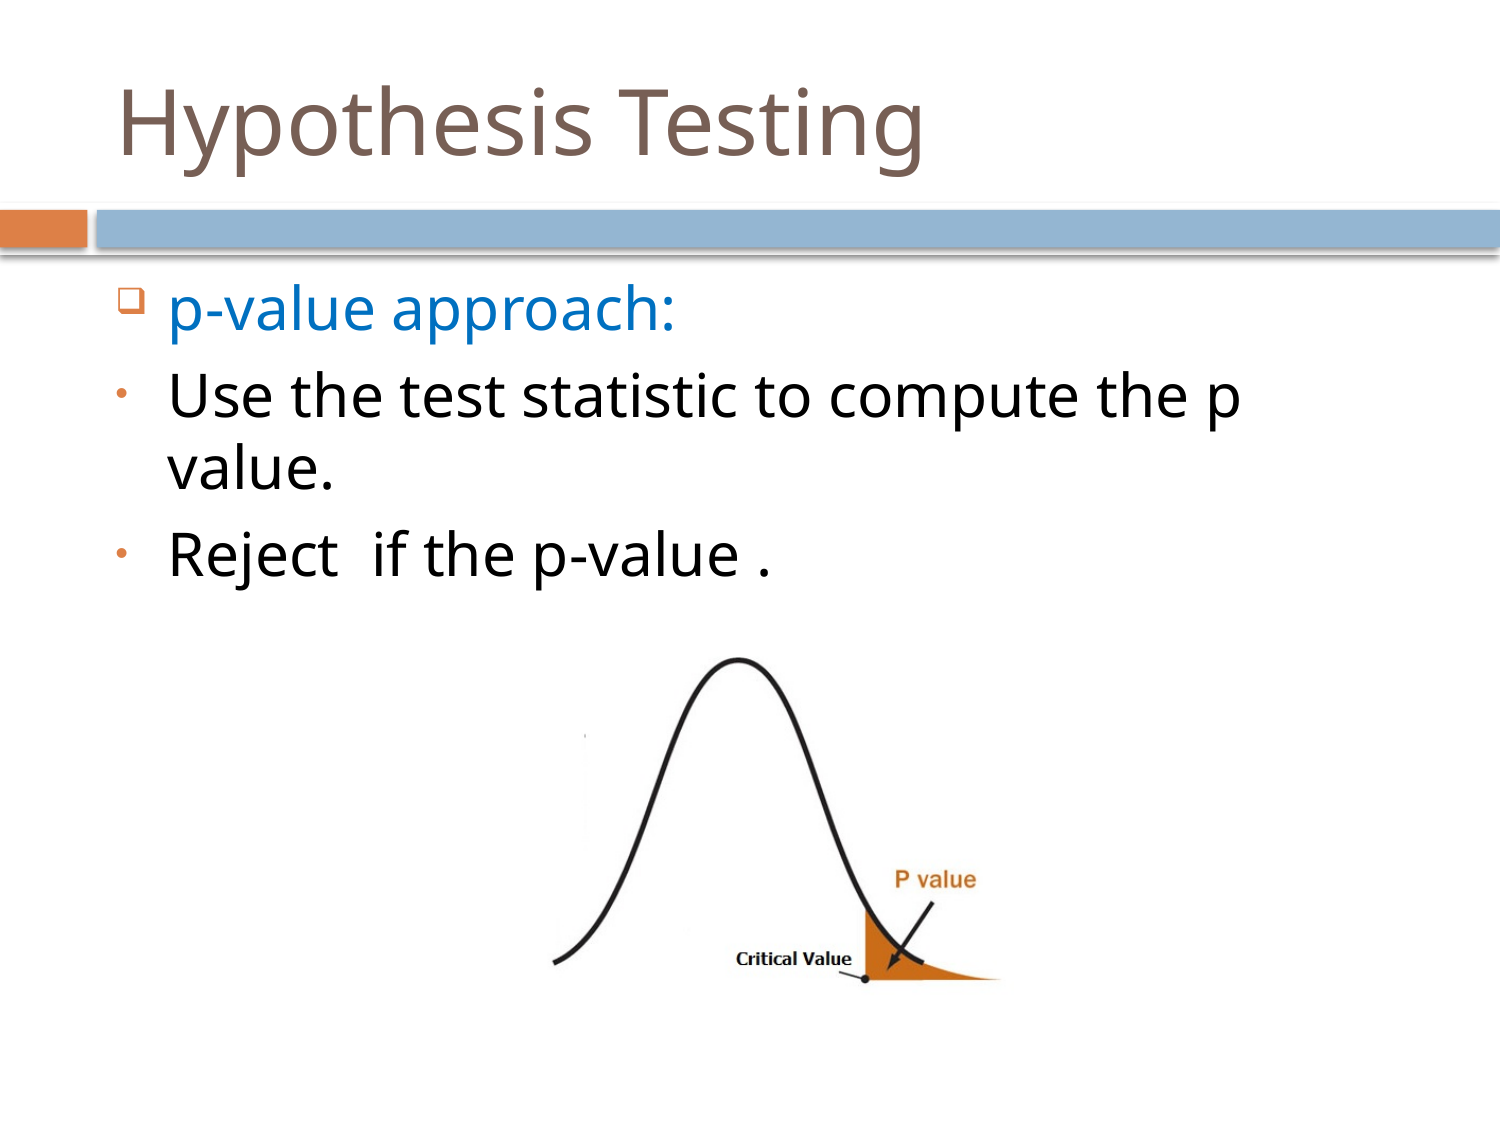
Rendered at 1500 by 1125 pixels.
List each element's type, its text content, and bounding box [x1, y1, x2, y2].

picture [505, 656, 1033, 1001]
title Hypothesis Testing [100, 37, 1438, 200]
